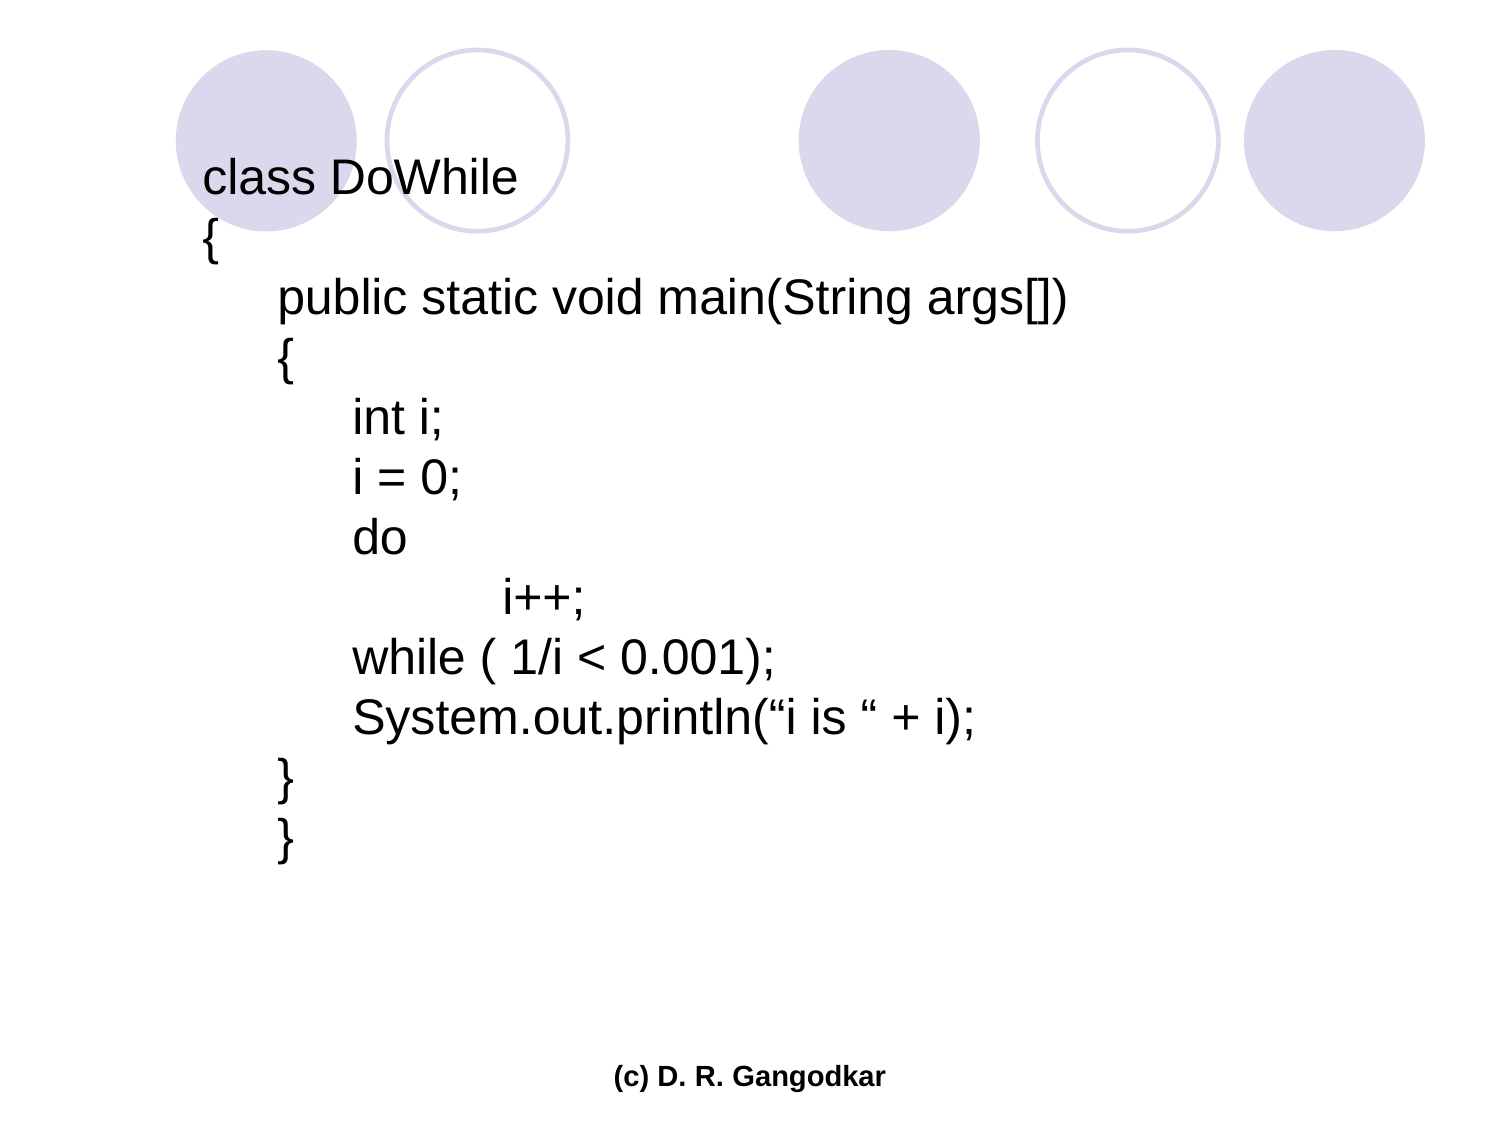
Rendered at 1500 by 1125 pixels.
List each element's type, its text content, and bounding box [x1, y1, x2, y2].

footer (c) D. R. Gangodkar [512, 1049, 988, 1101]
text_box class DoWhile { public static void main(String args[]) { int i; i = 0; do i++; while ( 1/i < 0.001); System.out.println(“i is “ + i); } } [187, 137, 1250, 873]
